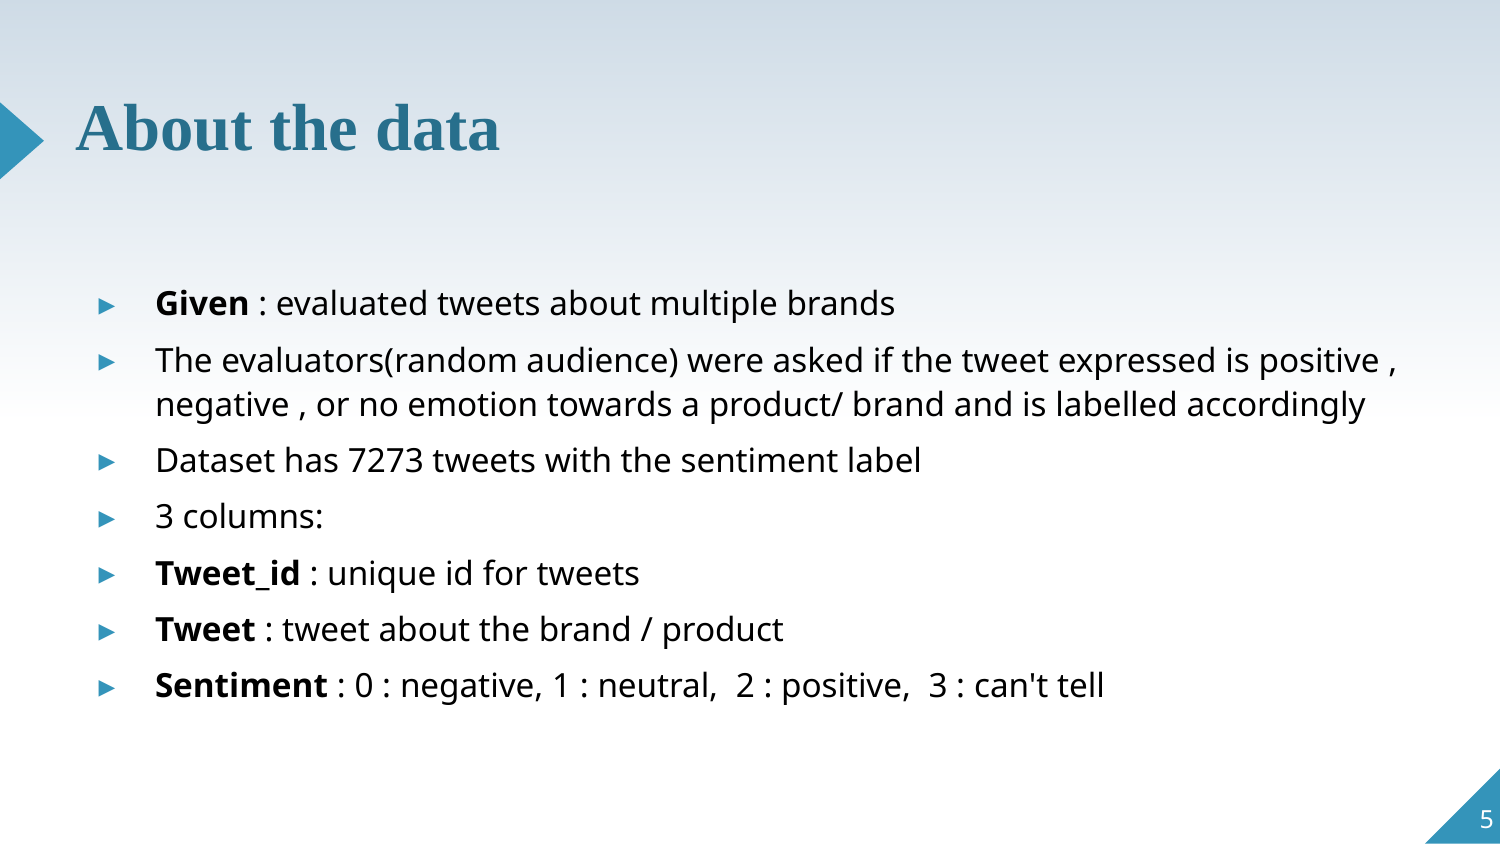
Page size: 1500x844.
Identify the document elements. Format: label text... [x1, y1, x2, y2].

title About the data [75, 99, 1001, 277]
list Given : evaluated tweets about multiple brands The evaluators(random audience) were asked if the tweet expressed is positive , negative , or no emotion towards a product/ brand and is labelled accordingly Dataset has 7273 tweets with the sentiment label 3 columns: Tweet_id : unique id for tweets Tweet : tweet about the brand / product Sentiment : 0 : negative, 1 : neutral, 2 : positive, 3 : can't tell [79, 278, 1417, 712]
slide_number 5 [1418, 760, 1494, 838]
